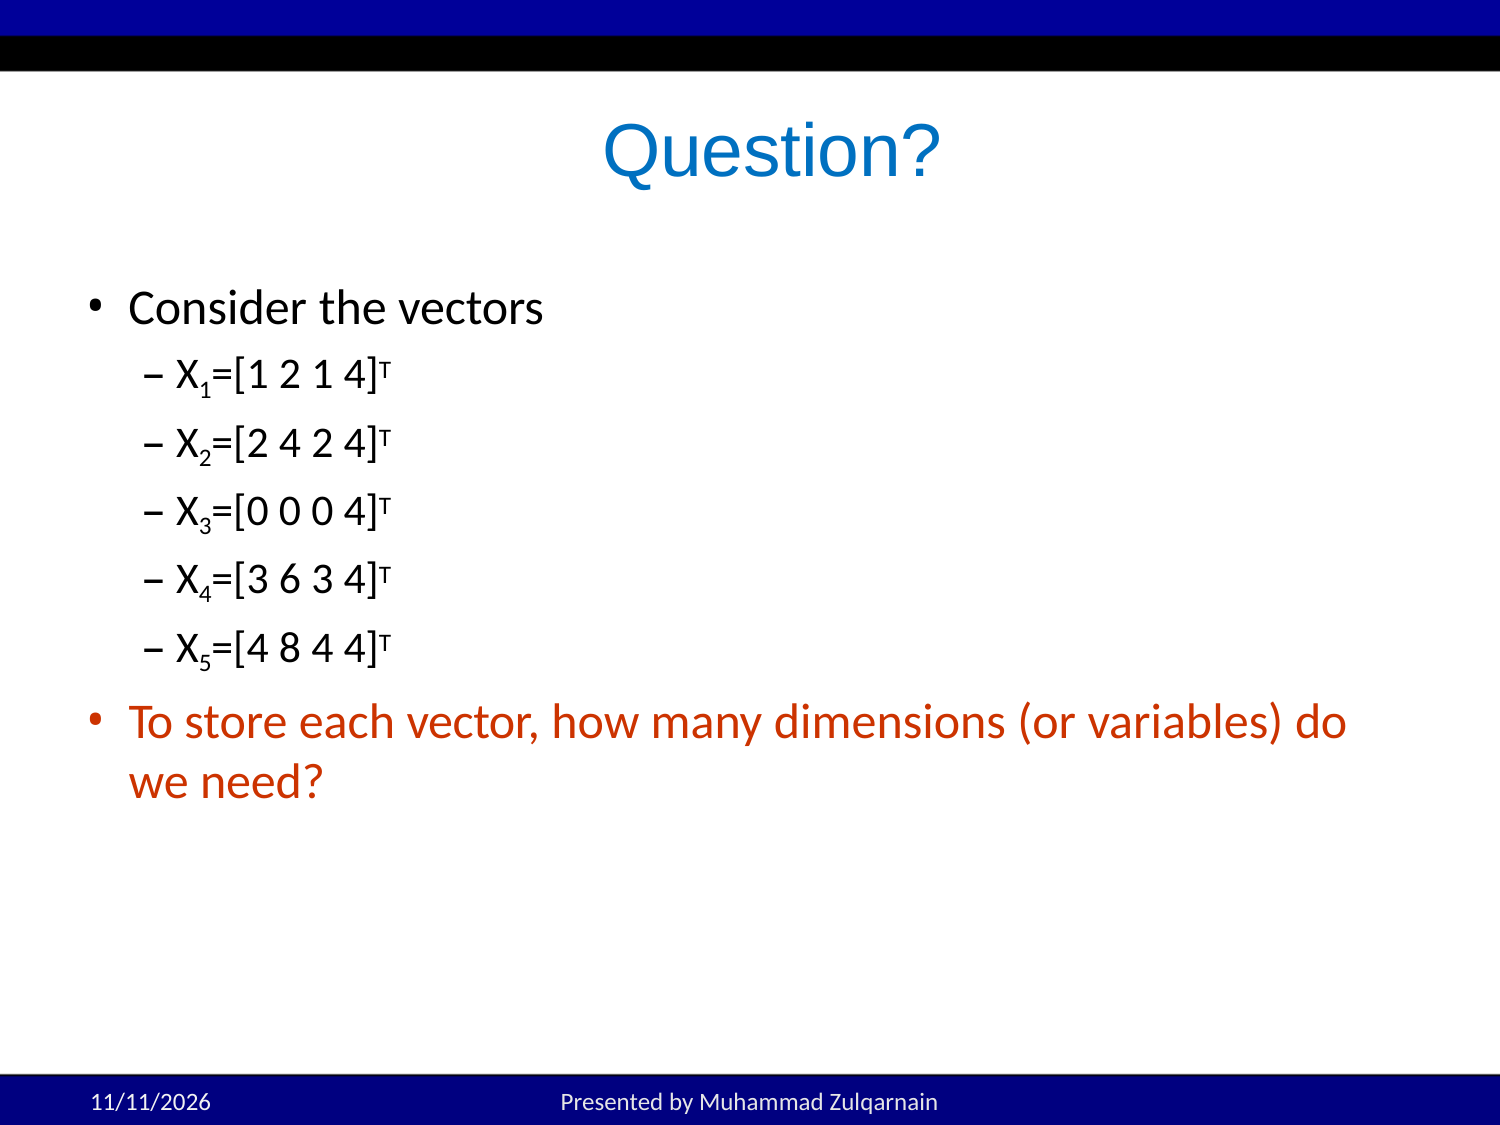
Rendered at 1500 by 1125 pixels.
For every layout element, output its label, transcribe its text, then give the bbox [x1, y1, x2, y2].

title Question? [24, 51, 1038, 241]
picture [0, 0, 1500, 1125]
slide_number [75, 1062, 425, 1125]
text_box Consider the vectors – X1=[1 2 1 4]T – X2=[2 4 2 4]T – X3=[0 0 0 4]T – X4=[3 6 3 4]T – X5=[4 8 4 4]T To store each vector, how many dimensions (or variables) do we need? [81, 260, 1360, 809]
footer Presented by Muhammad Zulqarnain [512, 1062, 988, 1125]
